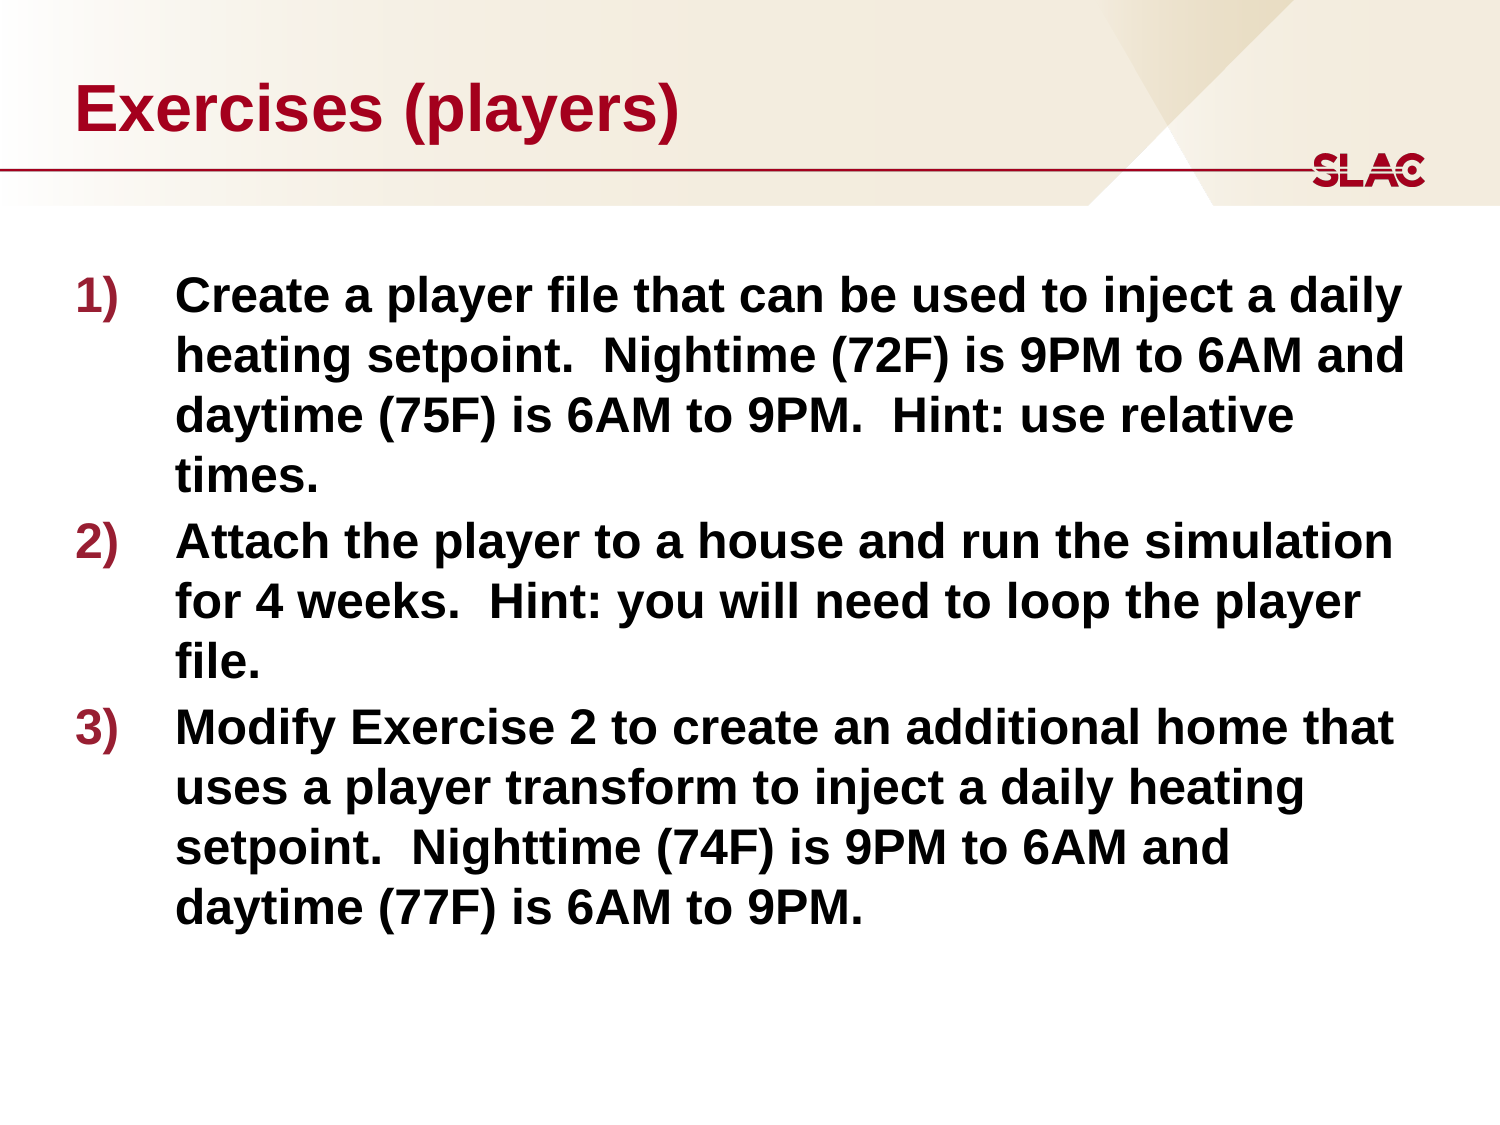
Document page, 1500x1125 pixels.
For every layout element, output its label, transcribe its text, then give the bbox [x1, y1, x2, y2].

list Create a player file that can be used to inject a daily heating setpoint. Nightime (72F) is 9PM to 6AM and daytime (75F) is 6AM to 9PM. Hint: use relative times. Attach the player to a house and run the simulation for 4 weeks. Hint: you will need to loop the player file. Modify Exercise 2 to create an additional home that uses a player transform to inject a daily heating setpoint. Nighttime (74F) is 9PM to 6AM and daytime (77F) is 6AM to 9PM. [75, 262, 1425, 1005]
picture [0, 0, 1500, 206]
title Exercises (players) [74, 21, 1404, 145]
